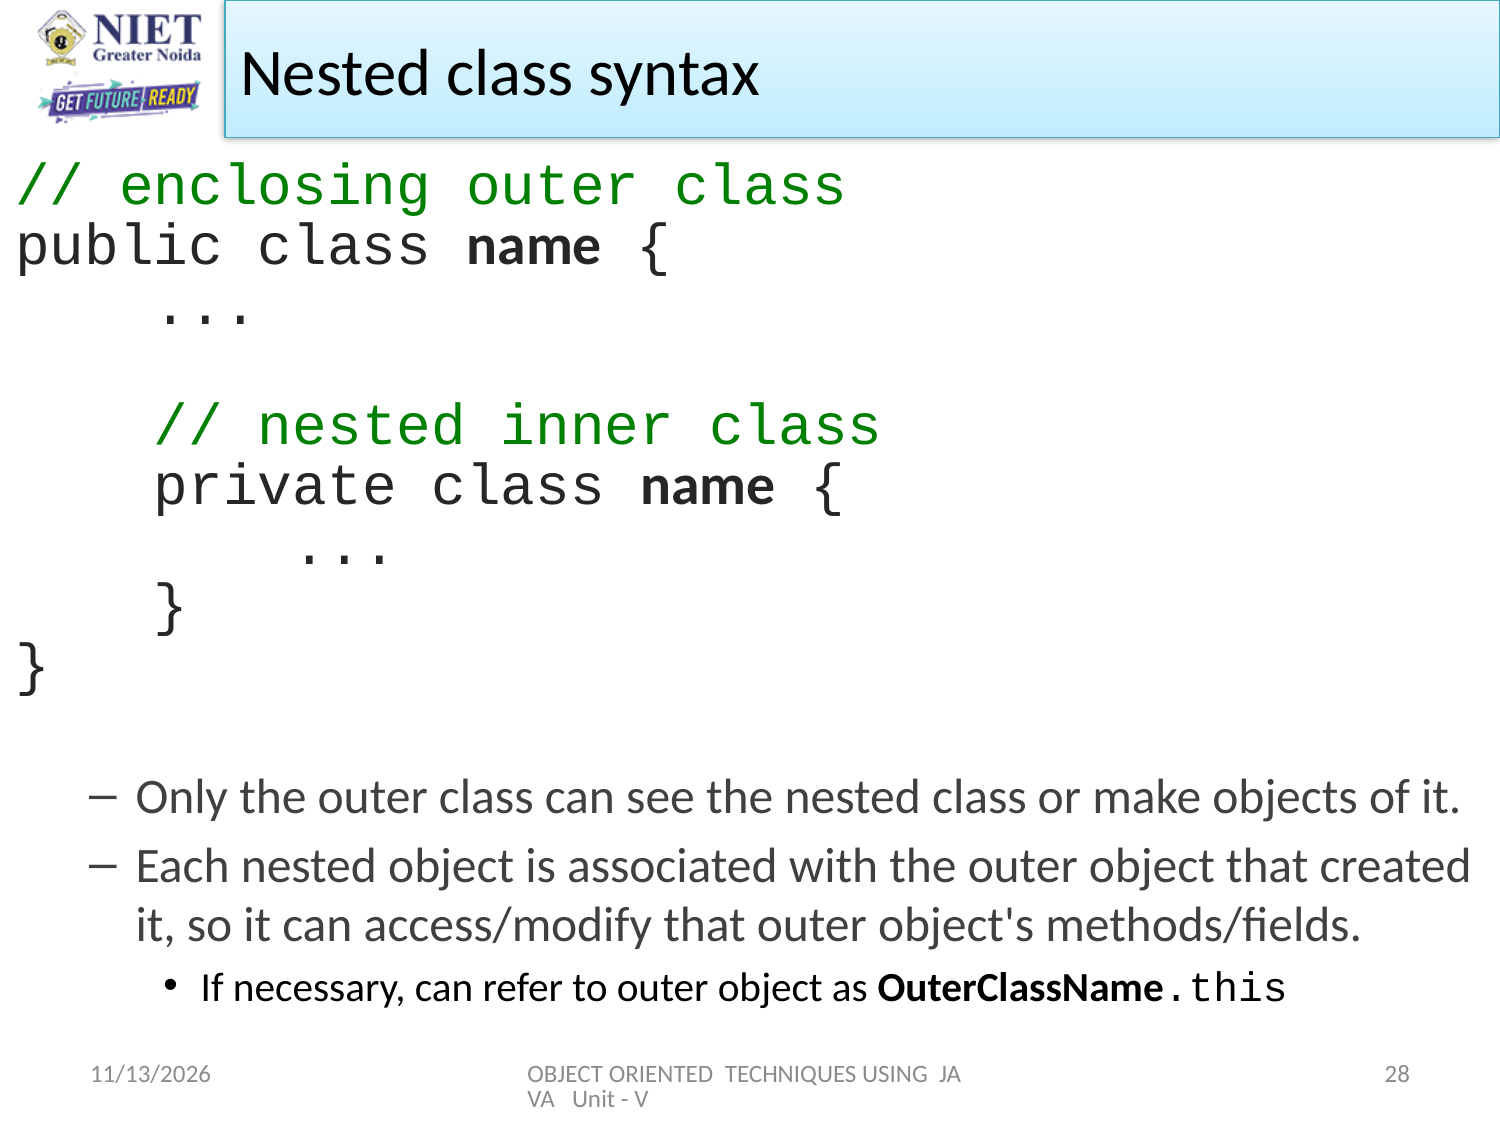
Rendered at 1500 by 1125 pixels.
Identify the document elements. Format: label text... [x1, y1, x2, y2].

picture [0, 0, 238, 135]
text_box // enclosing outer class public class name { ... // nested inner class private class name { ... } } Only the outer class can see the nested class or make objects of it. Each nested object is associated with the outer object that created it, so it can access/modify that outer object's methods/fields. If necessary, can refer to outer object as OuterClassName.this [0, 158, 1500, 1071]
slide_number 28 [1074, 1071, 1425, 1103]
text_box Nested class syntax [238, 0, 1500, 138]
footer OBJECT ORIENTED TECHNIQUES USING JAVA Unit - V [512, 1071, 988, 1103]
slide_number 14-Dec-21 [75, 1071, 425, 1103]
